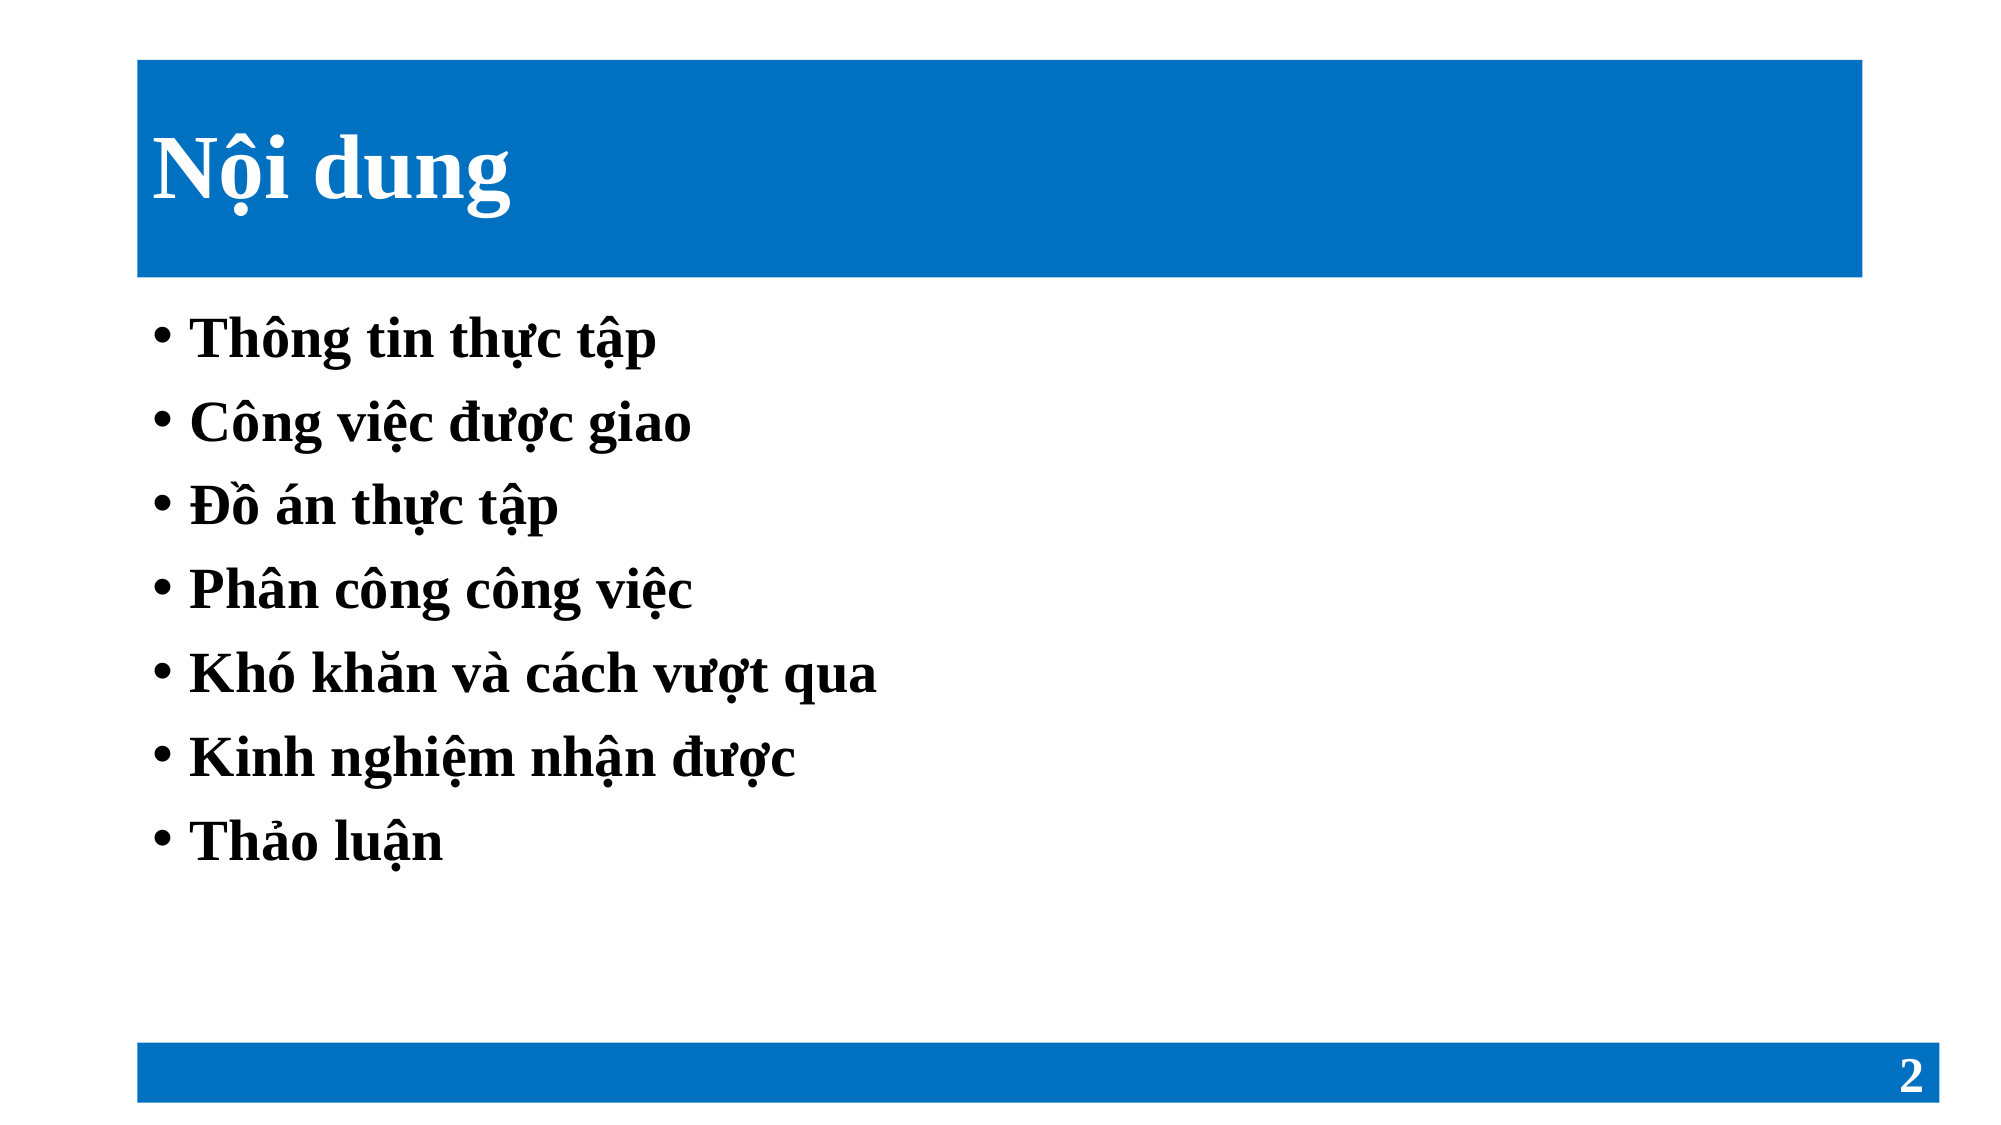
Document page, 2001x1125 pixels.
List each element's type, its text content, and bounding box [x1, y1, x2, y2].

title Nội dung [137, 59, 1863, 278]
list Thông tin thực tập Công việc được giao Đồ án thực tập Phân công công việc Khó khăn và cách vượt qua Kinh nghiệm nhận được Thảo luận [137, 299, 1863, 1014]
text_box 2 [137, 1042, 1940, 1103]
